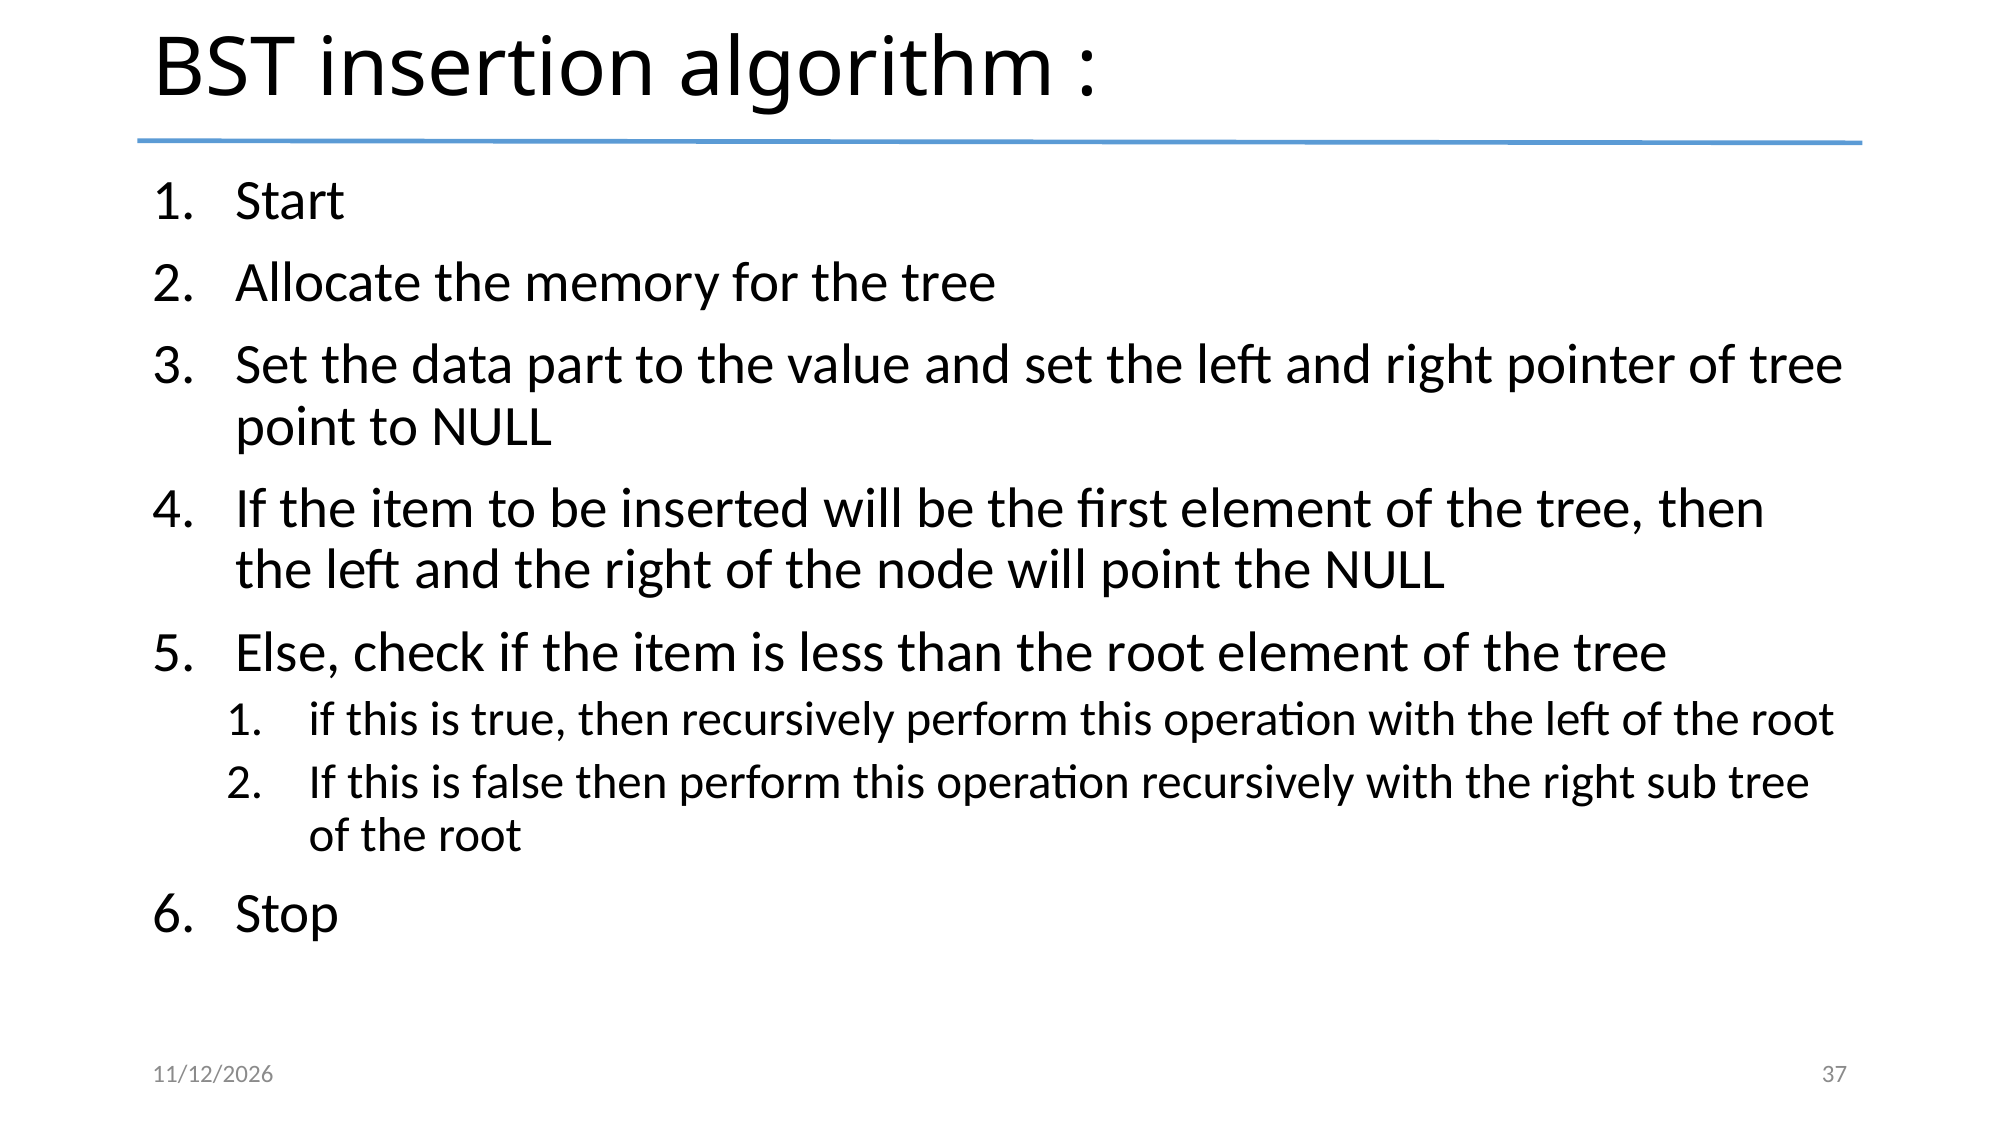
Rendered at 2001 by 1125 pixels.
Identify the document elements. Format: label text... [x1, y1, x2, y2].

slide_number 37 [1412, 1042, 1863, 1103]
title BST insertion algorithm : [137, 16, 1863, 121]
list Start Allocate the memory for the tree Set the data part to the value and set the left and right pointer of tree point to NULL If the item to be inserted will be the first element of the tree, then the left and the right of the node will point the NULL Else, check if the item is less than the root element of the tree if this is true, then recursively perform this operation with the left of the root If this is false then perform this operation recursively with the right sub tree of the root Stop [137, 163, 1863, 1000]
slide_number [137, 1042, 588, 1103]
